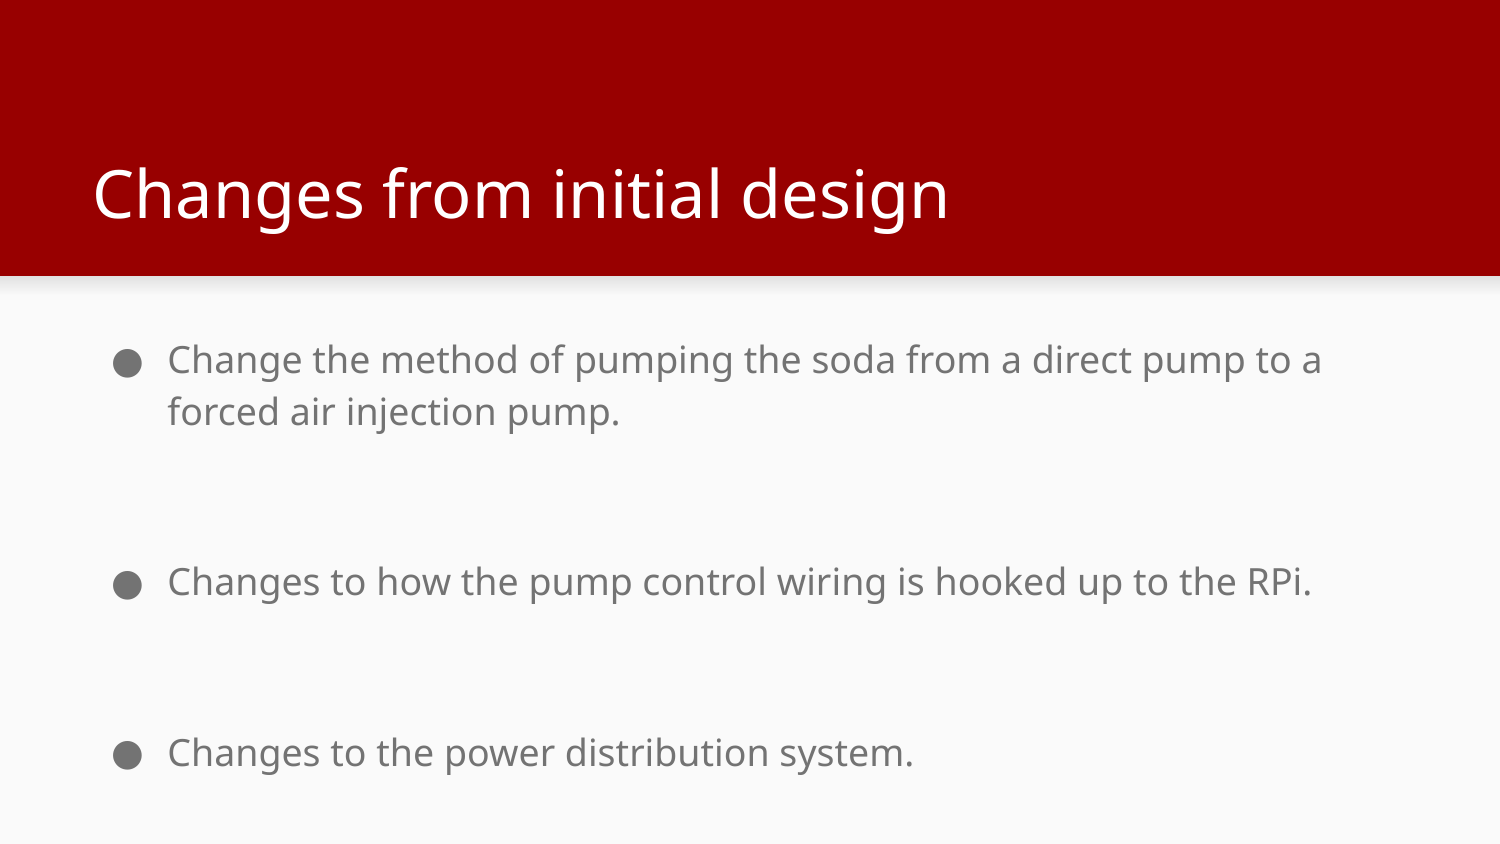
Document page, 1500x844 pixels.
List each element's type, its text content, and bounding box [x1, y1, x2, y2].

title Changes from initial design [77, 121, 1427, 248]
list Change the method of pumping the soda from a direct pump to a forced air injection pump. Changes to how the pump control wiring is hooked up to the RPi. Changes to the power distribution system. [77, 314, 1427, 760]
